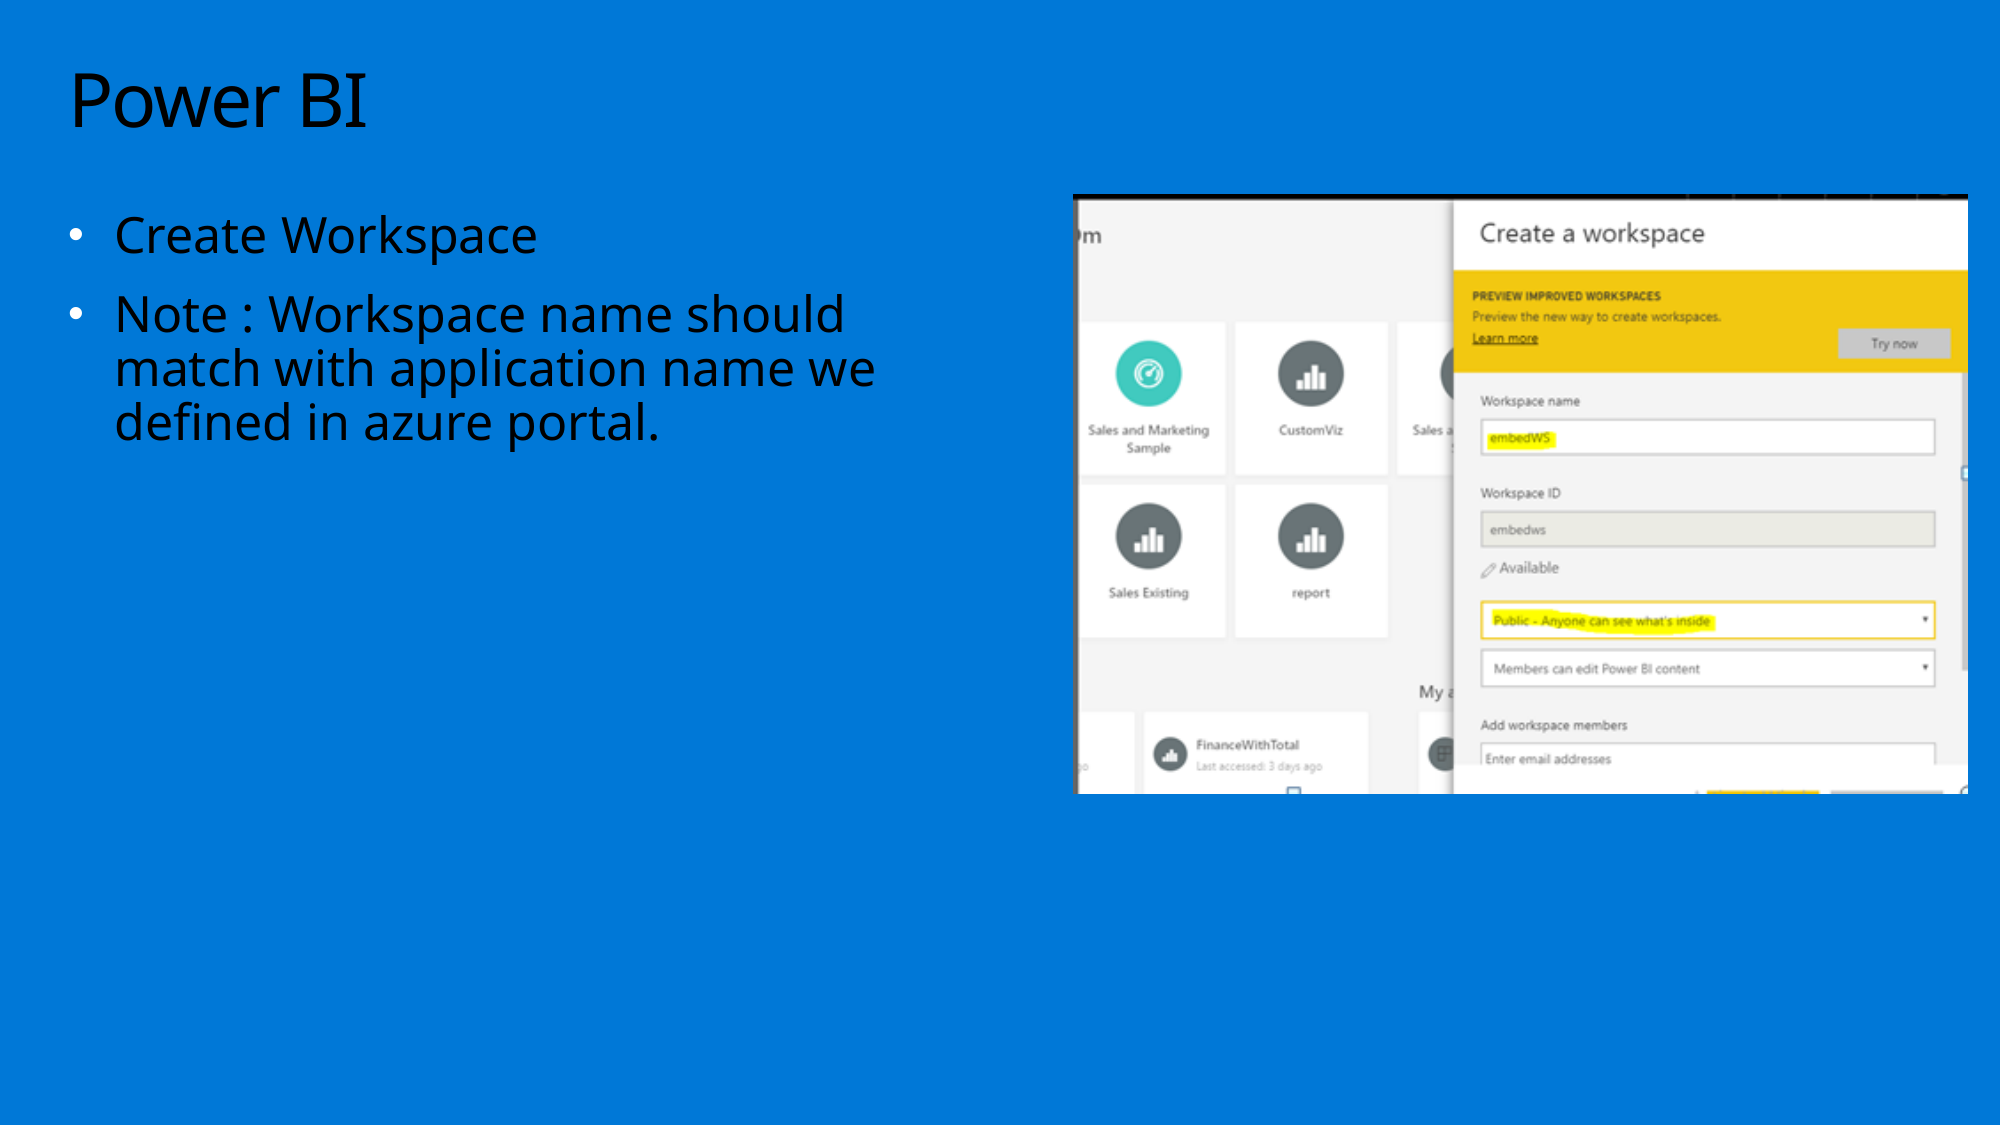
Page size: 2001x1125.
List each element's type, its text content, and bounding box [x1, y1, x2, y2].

picture [1073, 194, 1969, 794]
list Create Workspace Note : Workspace name should match with application name we defined in azure portal. [44, 195, 927, 586]
title Power BI [44, 47, 1957, 196]
